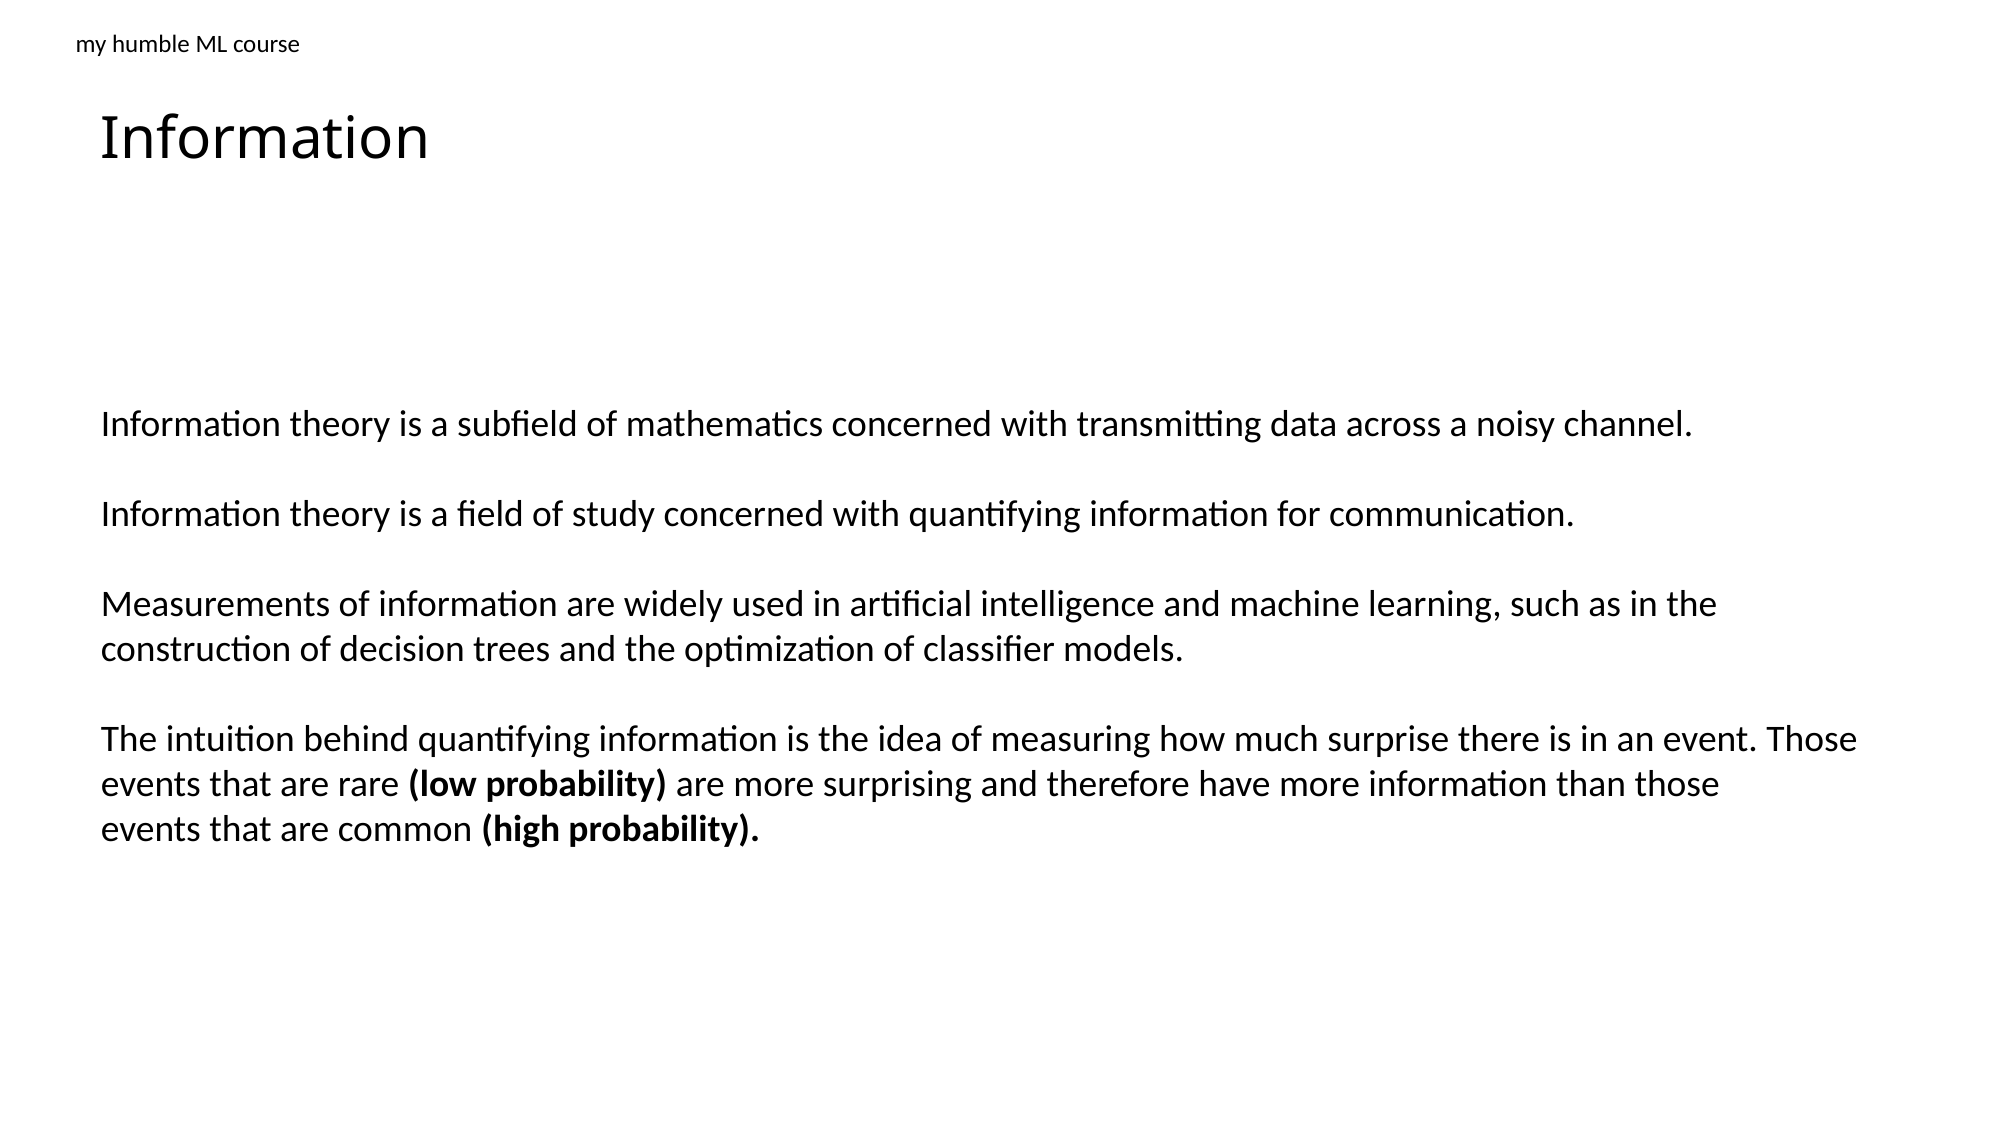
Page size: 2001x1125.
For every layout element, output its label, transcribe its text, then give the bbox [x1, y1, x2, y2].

text_box Information [86, 92, 1029, 177]
text_box my humble ML course [60, 22, 945, 64]
text_box Information theory is a subfield of mathematics concerned with transmitting data across a noisy channel. Information theory is a field of study concerned with quantifying information for communication. Measurements of information are widely used in artificial intelligence and machine learning, such as in the construction of decision trees and the optimization of classifier models. The intuition behind quantifying information is the idea of measuring how much surprise there is in an event. Those events that are rare (low probability) are more surprising and therefore have more information than those events that are common (high probability). [86, 211, 1878, 1037]
